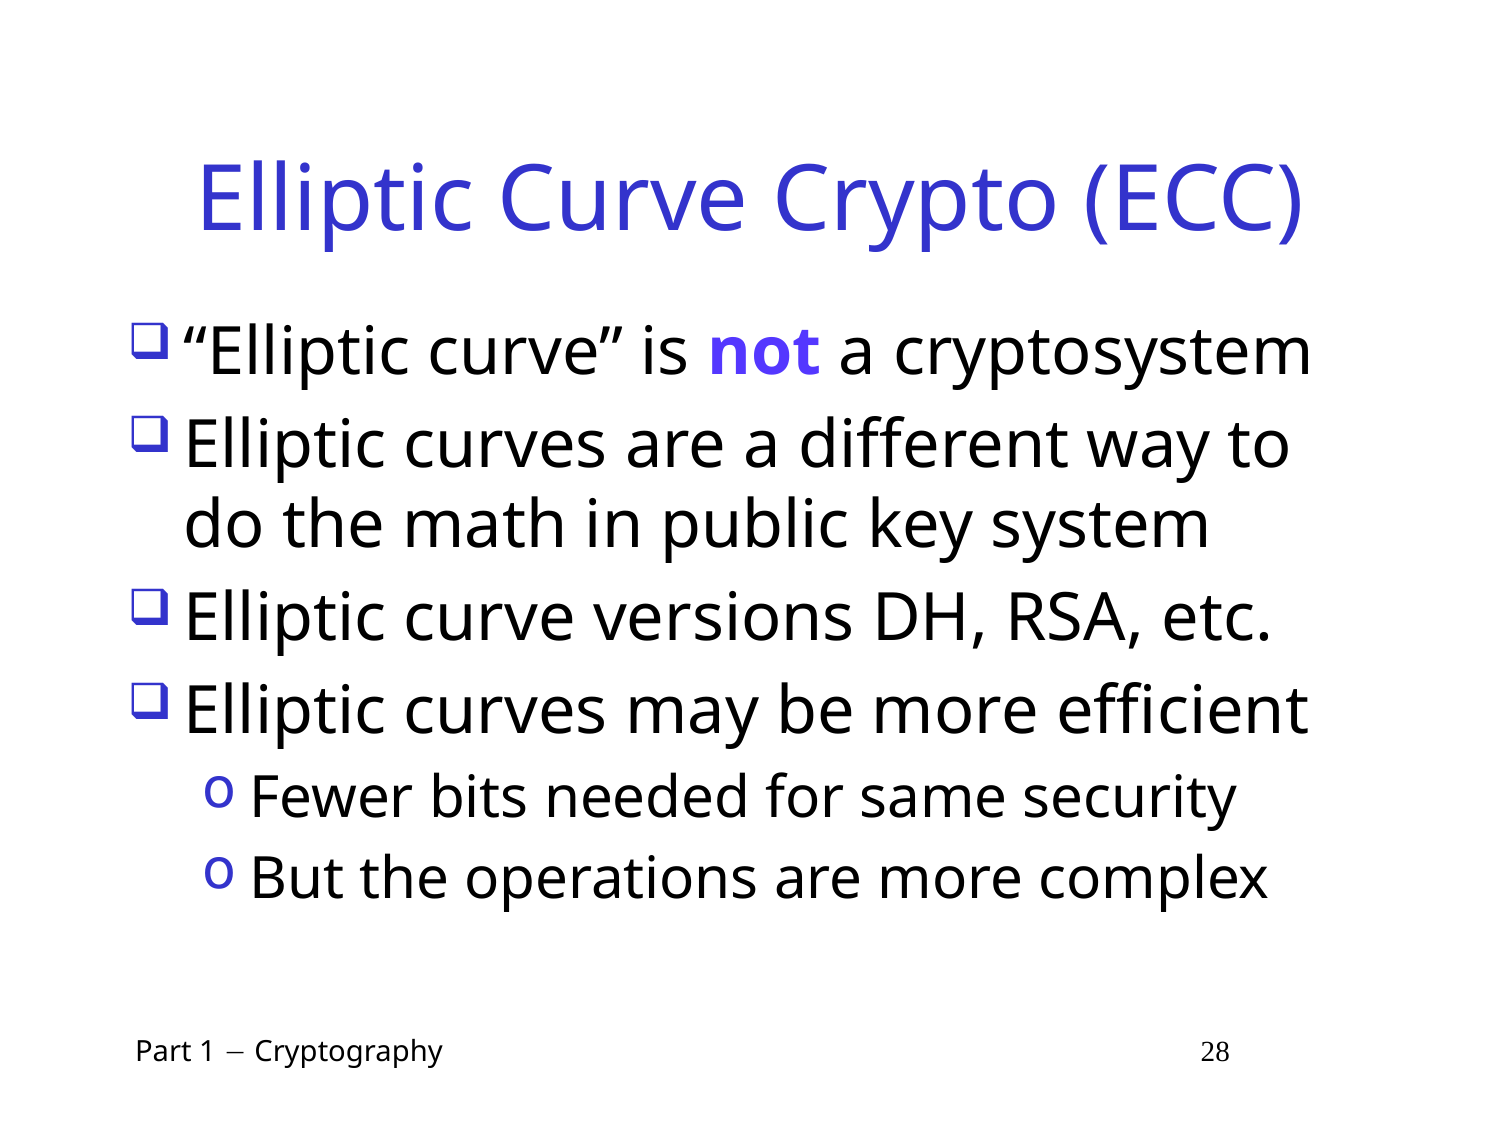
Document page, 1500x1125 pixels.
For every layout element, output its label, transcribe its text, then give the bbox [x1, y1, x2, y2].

title Elliptic Curve Crypto (ECC) [112, 99, 1388, 288]
list “Elliptic curve” is not a cryptosystem Elliptic curves are a different way to do the math in public key system Elliptic curve versions DH, RSA, etc. Elliptic curves may be more efficient Fewer bits needed for same security But the operations are more complex [112, 299, 1388, 976]
footer Part 1  Cryptography 28 [112, 1024, 1401, 1101]
